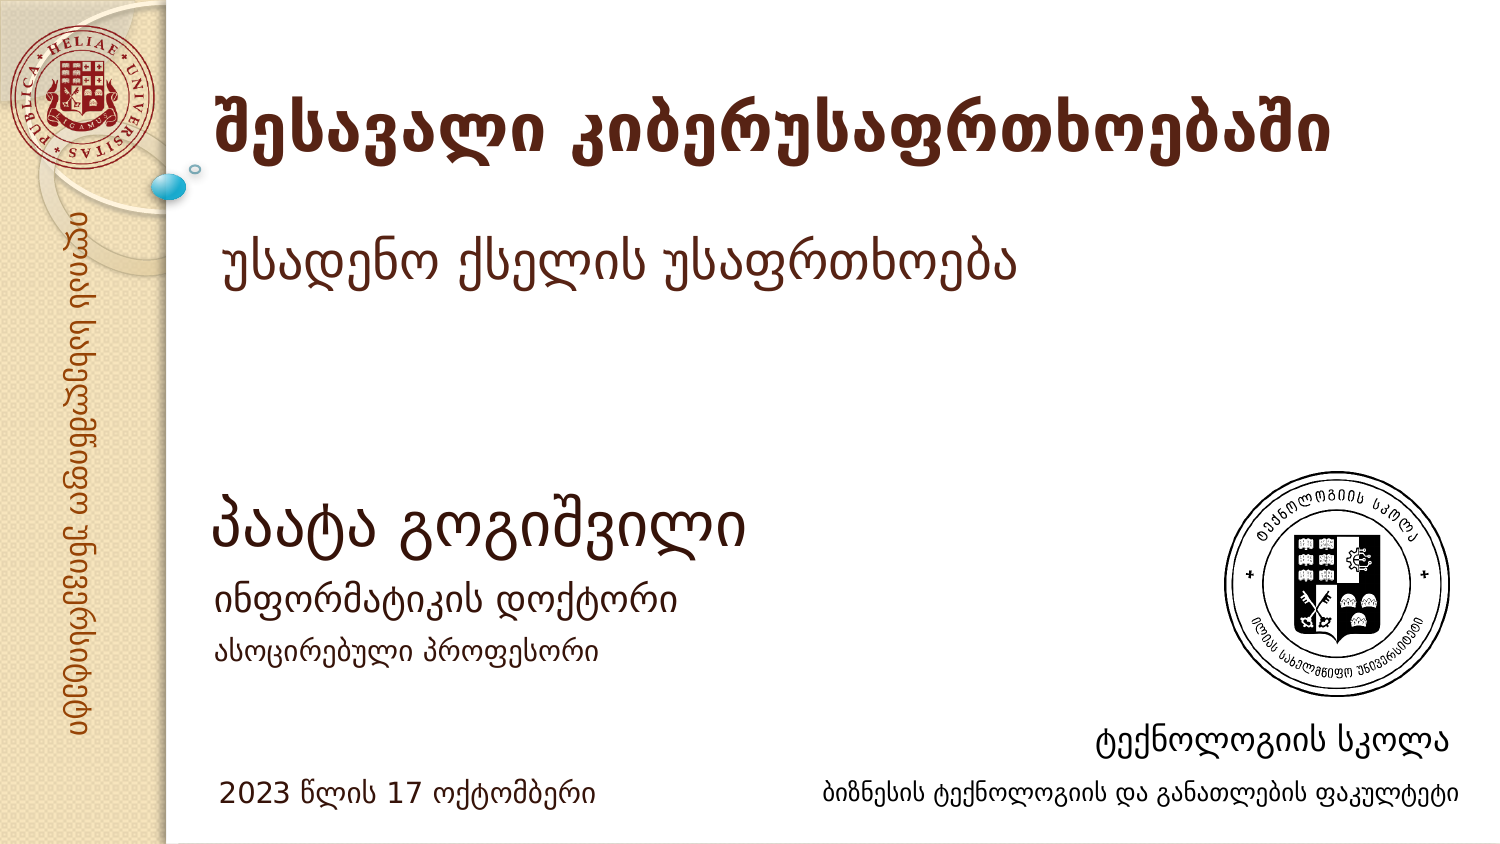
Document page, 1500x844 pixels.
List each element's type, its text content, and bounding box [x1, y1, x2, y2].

text_box ბიზნესის ტექნოლოგიის და განათლების ფაკულტეტი [688, 768, 1475, 814]
title შესავალი კიბერუსაფრთხოებაში [199, 46, 1415, 172]
text_box ინფორმატიკის დოქტორი ასოცირებული პროფესორი [194, 574, 1217, 685]
text_box ილიას სახელმწიფო უნივერსიტეტი [56, 196, 110, 812]
picture [8, 22, 157, 173]
text_box ტექნოლოგიის სკოლა [1050, 710, 1496, 766]
text_box 2023 წლის 17 ოქტომბერი [199, 774, 613, 835]
text_box უსადენო ქსელის უსაფრთხოება [208, 184, 1458, 297]
subtitle პაატა გოგიშვილი [191, 484, 1217, 576]
picture [1224, 471, 1450, 697]
